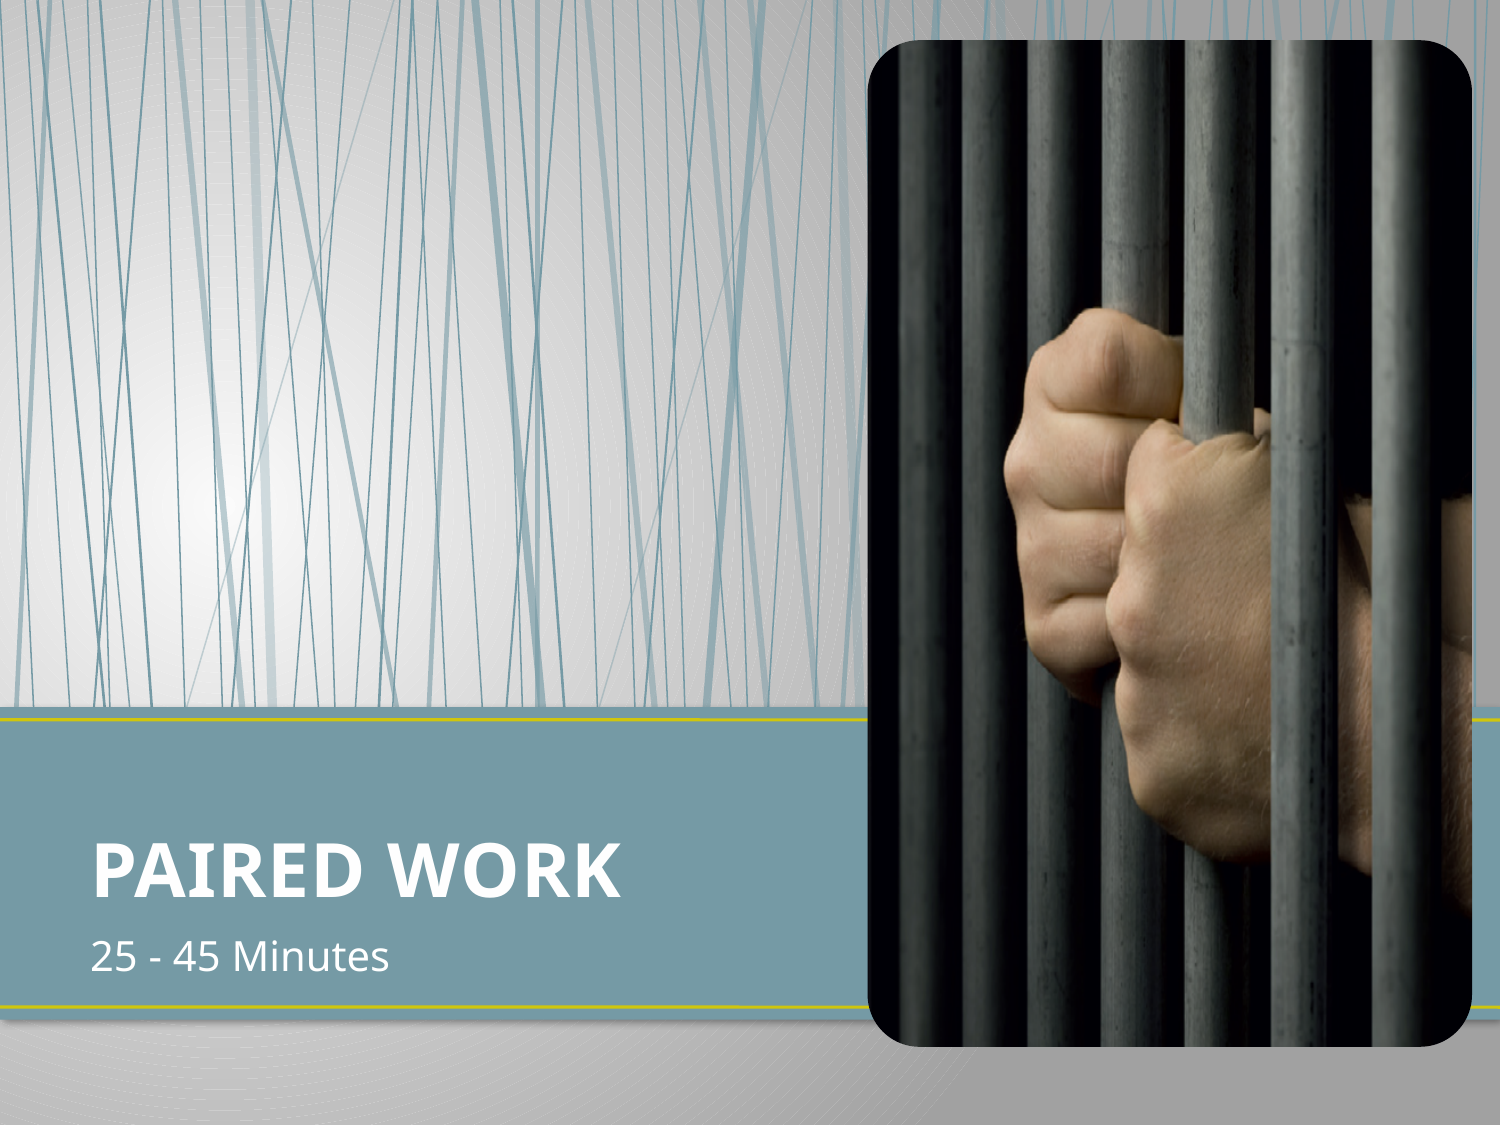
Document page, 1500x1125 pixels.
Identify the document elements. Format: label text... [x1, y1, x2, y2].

list 25 - 45 Minutes [75, 922, 860, 991]
picture [867, 39, 1473, 1048]
title PAIRED WORK [75, 732, 860, 920]
